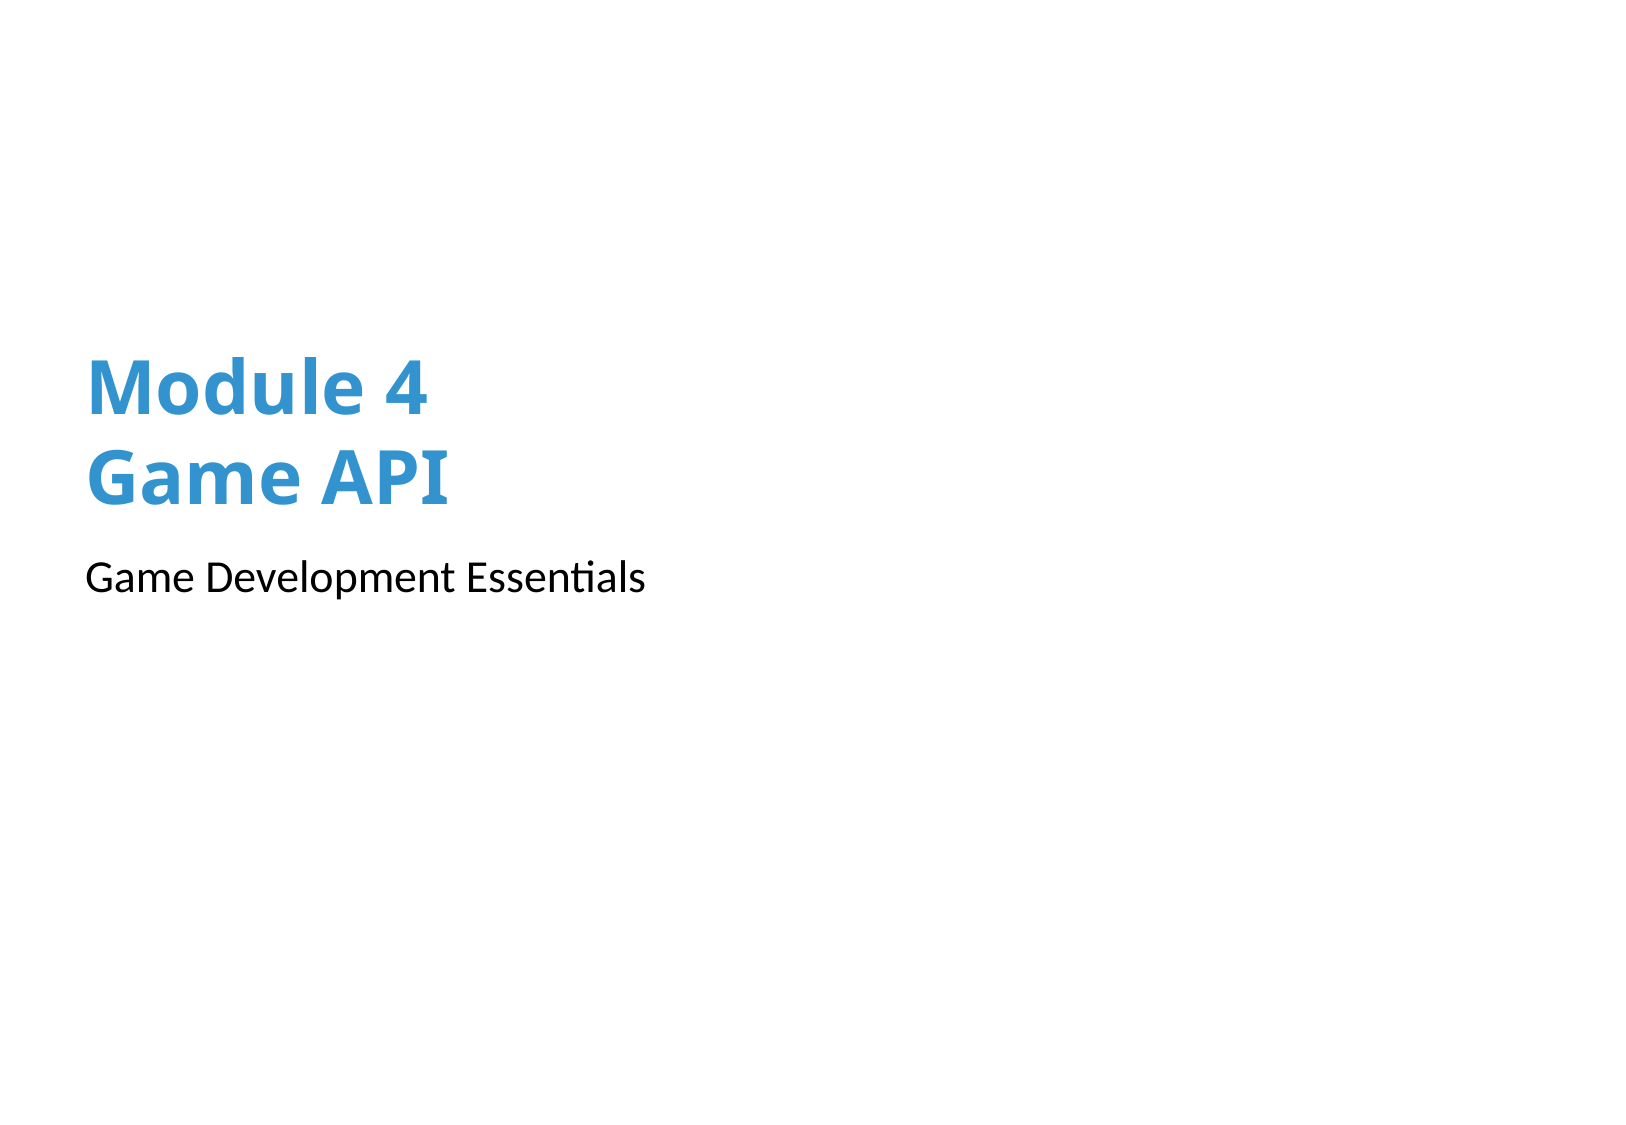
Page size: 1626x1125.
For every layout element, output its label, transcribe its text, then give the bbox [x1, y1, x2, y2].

title Module 4 Game API [70, 314, 1556, 528]
subtitle Game Development Essentials [70, 538, 1556, 701]
